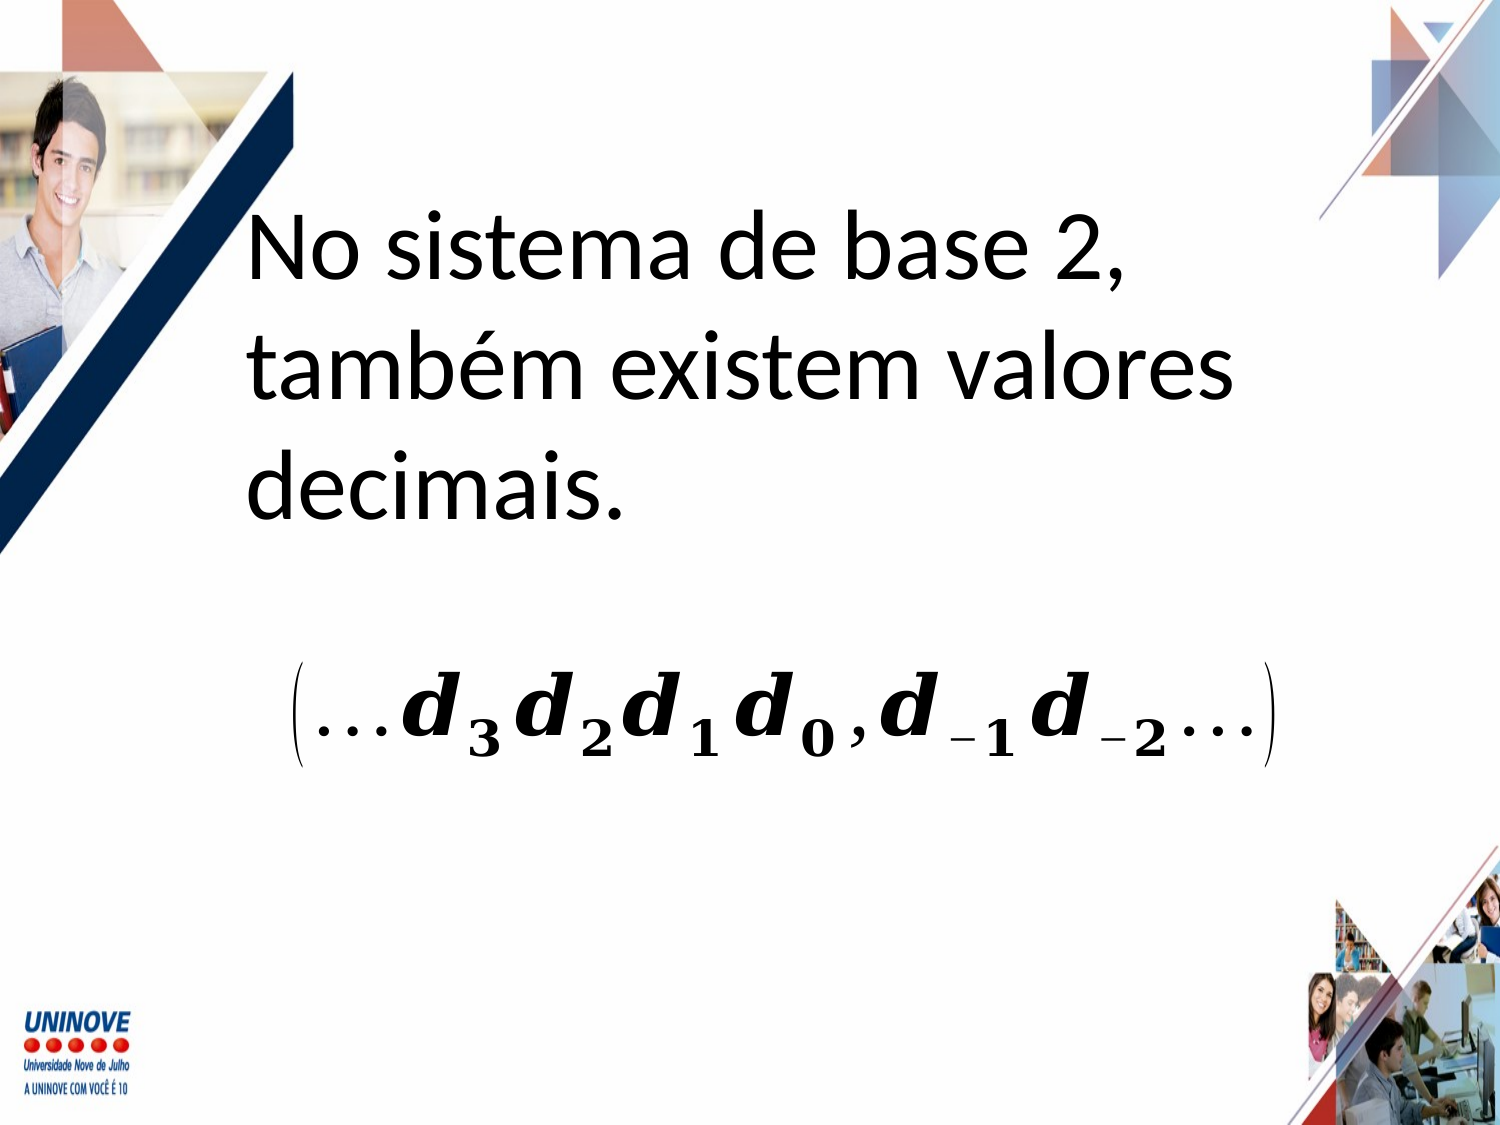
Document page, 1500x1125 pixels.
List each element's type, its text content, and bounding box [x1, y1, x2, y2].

picture [0, 0, 1500, 1125]
text_box No sistema de base 2, também existem valores decimais. [230, 172, 1376, 548]
